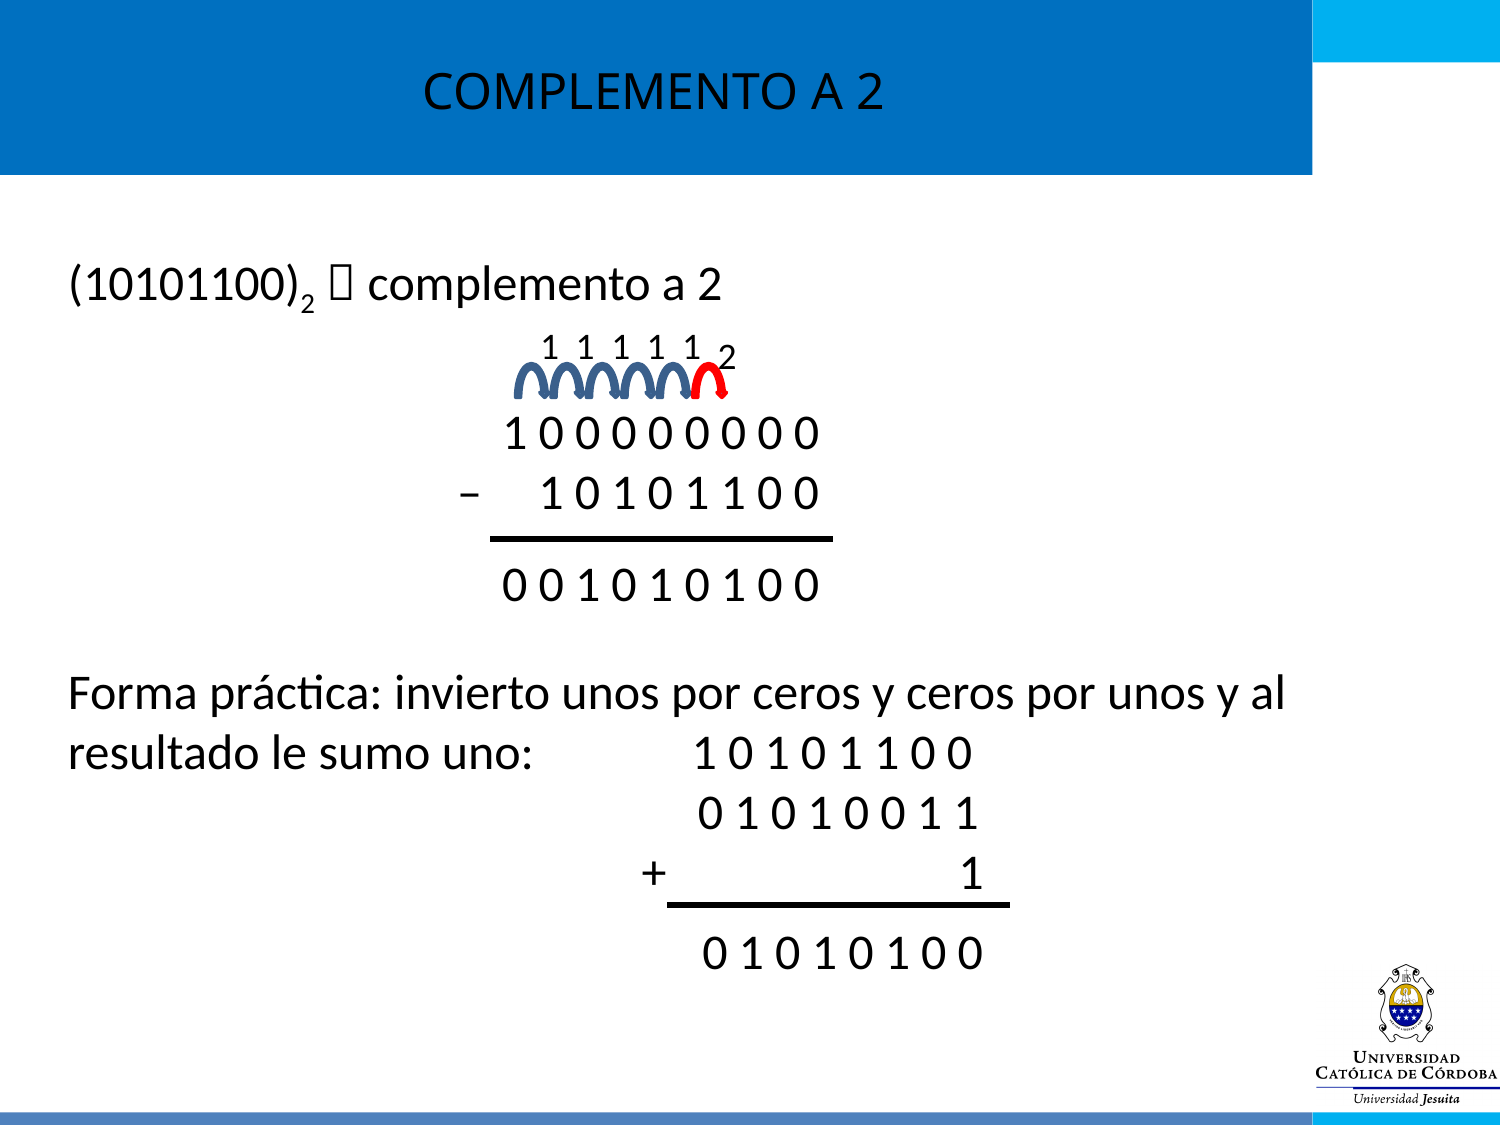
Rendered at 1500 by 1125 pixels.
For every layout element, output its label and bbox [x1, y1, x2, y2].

text_box [0, 0, 1500, 1125]
